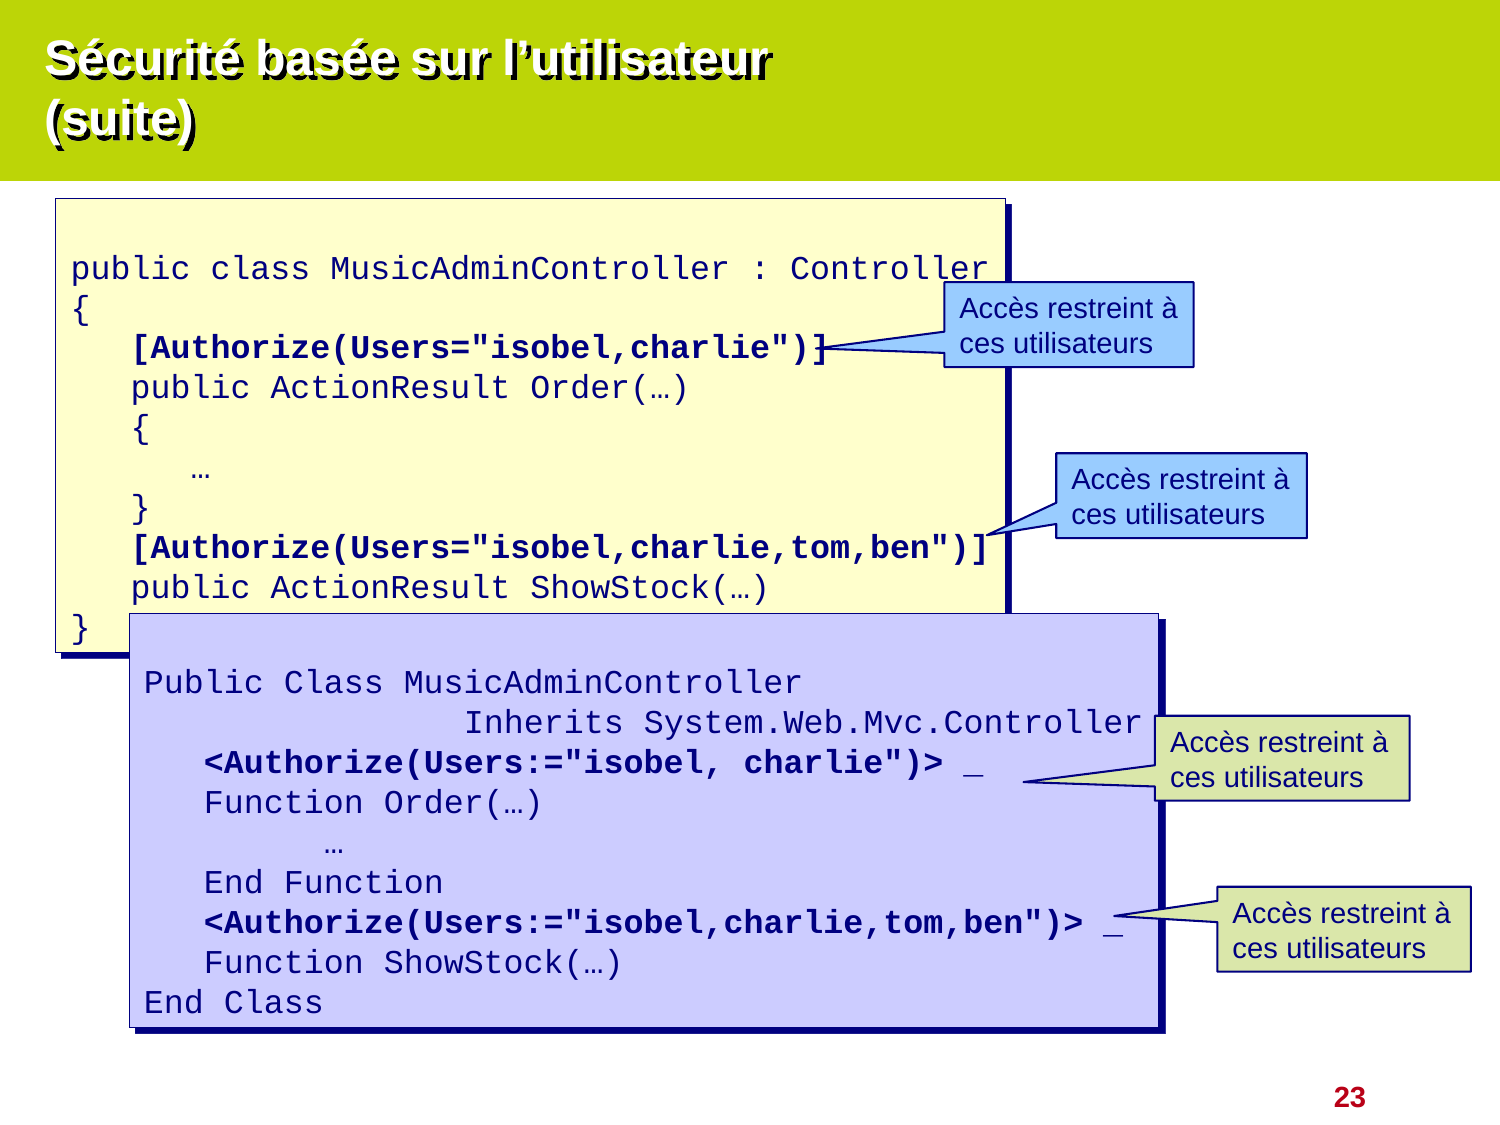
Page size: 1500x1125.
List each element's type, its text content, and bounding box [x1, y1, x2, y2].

text_box Public Class MusicAdminController Inherits System.Web.Mvc.Controller <Authorize(Users:="isobel, charlie")> _ Function Order(…) … End Function <Authorize(Users:="isobel,charlie,tom,ben")> _ Function ShowStock(…) End Class [129, 613, 1159, 1028]
text_box Accès restreint à ces utilisateurs [986, 453, 1307, 539]
text_box public class MusicAdminController : Controller { [Authorize(Users="isobel,charlie")] public ActionResult Order(…) { … } [Authorize(Users="isobel,charlie,tom,ben")] public ActionResult ShowStock(…) } [55, 198, 1006, 653]
text_box Accès restreint à ces utilisateurs [1114, 886, 1471, 972]
text_box Accès restreint à ces utilisateurs [1023, 715, 1410, 801]
title Sécurité basée sur l’utilisateur (suite) [29, 26, 1308, 146]
text_box Accès restreint à ces utilisateurs [815, 282, 1194, 368]
